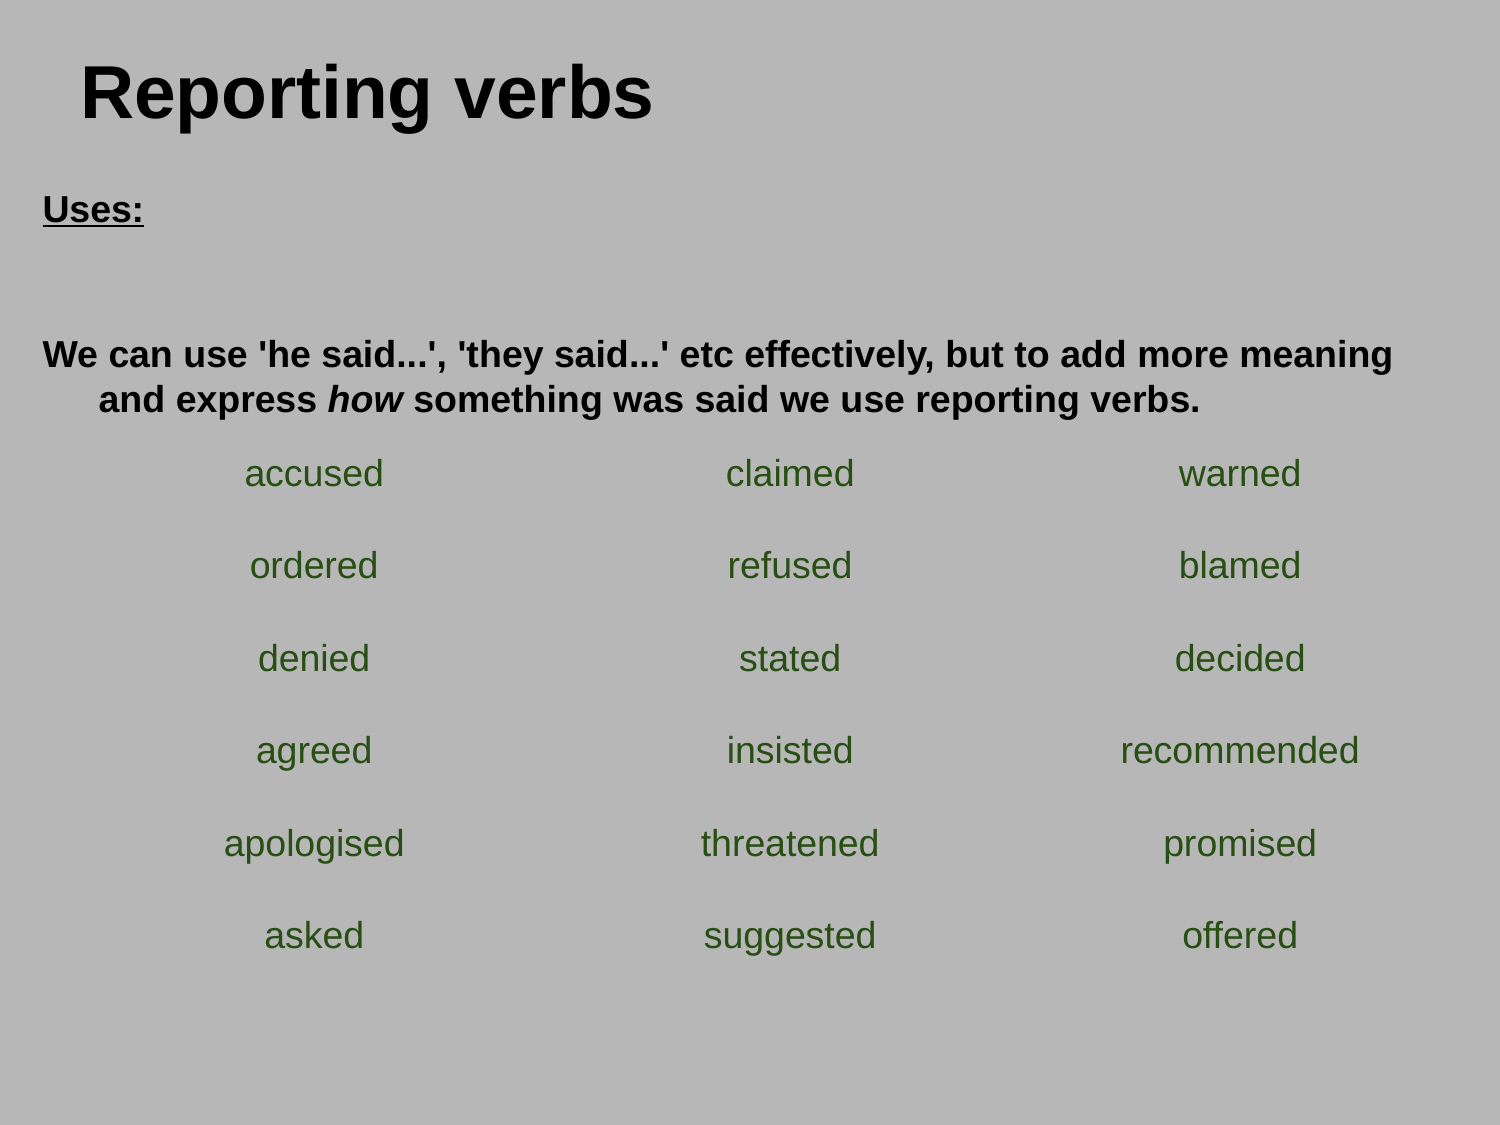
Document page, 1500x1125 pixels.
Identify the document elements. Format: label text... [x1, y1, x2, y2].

text_box warned blamed decided recommended promised offered [1026, 433, 1455, 1065]
text_box claimed refused stated insisted threatened suggested [576, 433, 1005, 1065]
list Uses: We can use 'he said...', 'they said...' etc effectively, but to add more meaning and express how something was said we use reporting verbs. [27, 170, 1479, 467]
text_box accused ordered denied agreed apologised asked [52, 433, 576, 1065]
title Reporting verbs [27, 28, 1425, 149]
